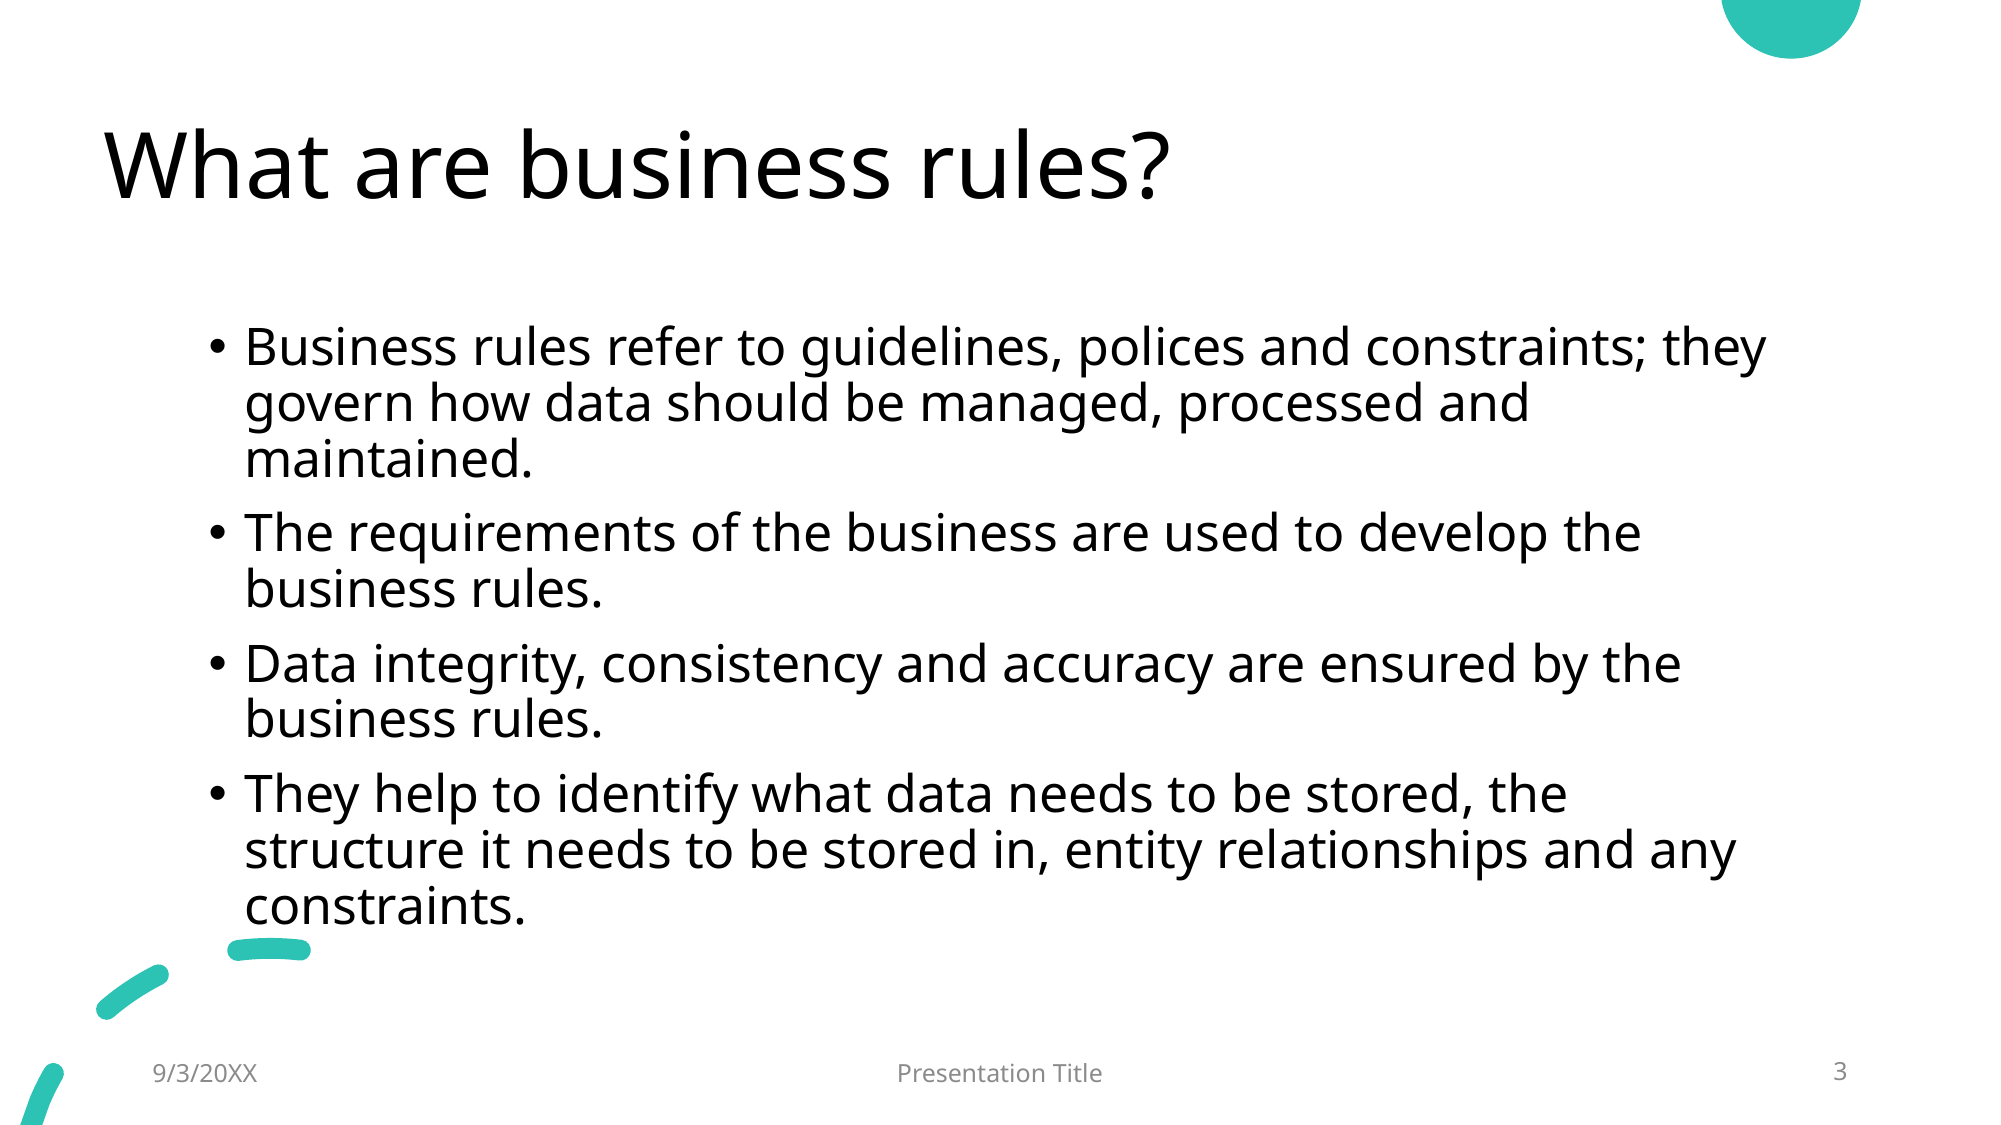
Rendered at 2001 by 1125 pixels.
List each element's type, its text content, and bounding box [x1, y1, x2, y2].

slide_number 3 [1412, 1042, 1863, 1103]
title What are business rules? [88, 59, 1814, 278]
list Business rules refer to guidelines, polices and constraints; they govern how data should be managed, processed and maintained. The requirements of the business are used to develop the business rules. Data integrity, consistency and accuracy are ensured by the business rules. They help to identify what data needs to be stored, the structure it needs to be stored in, entity relationships and any constraints. [193, 313, 1806, 947]
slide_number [137, 1042, 588, 1103]
footer Presentation Title [662, 1042, 1338, 1103]
